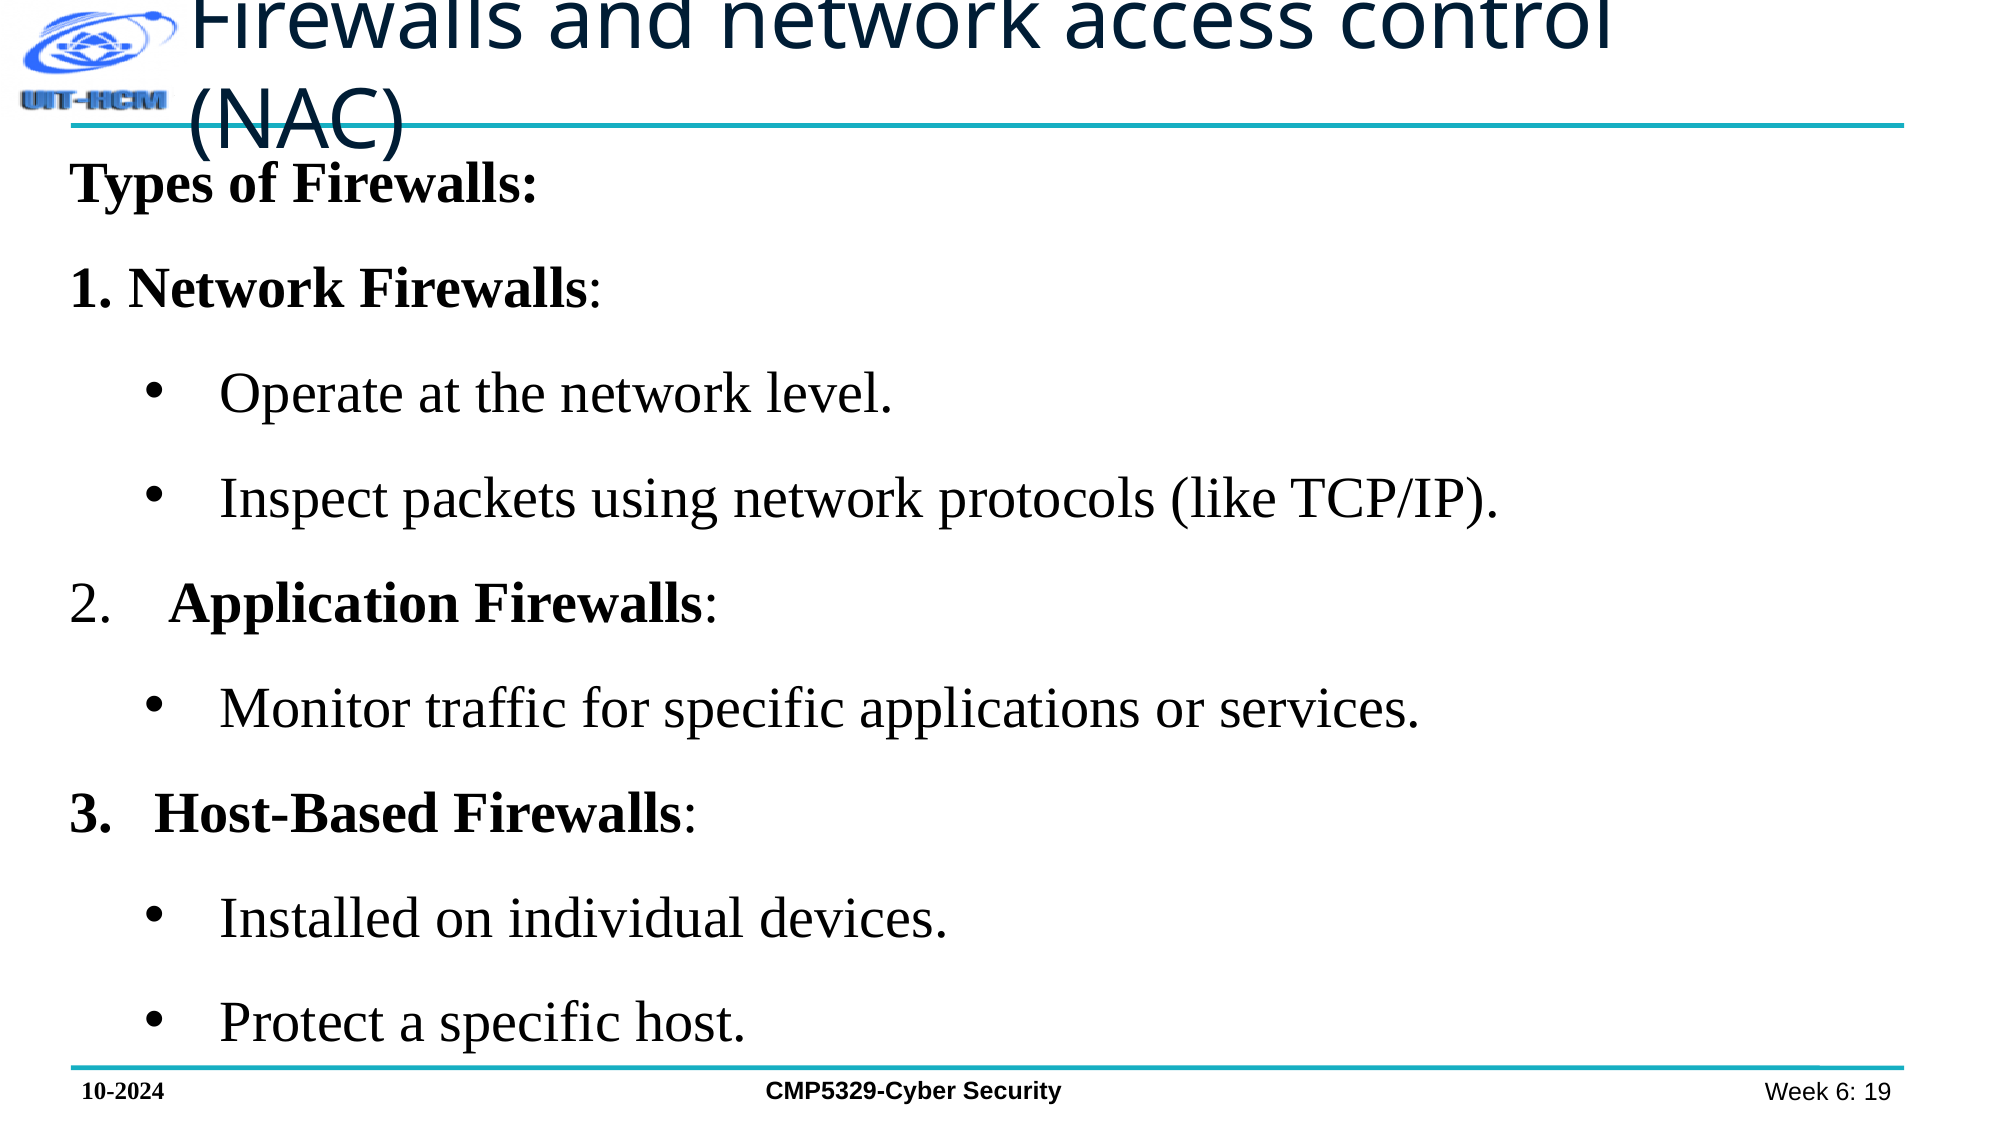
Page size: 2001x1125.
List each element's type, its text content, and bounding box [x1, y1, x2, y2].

picture [1, 0, 173, 120]
title Firewalls and network access control (NAC) [173, 0, 1804, 101]
text_box Types of Firewalls: Network Firewalls: Operate at the network level. Inspect packets using network protocols (like TCP/IP). Application Firewalls: Monitor traffic for specific applications or services. Host-Based Firewalls: Installed on individual devices. Protect a specific host. [55, 101, 1898, 1125]
